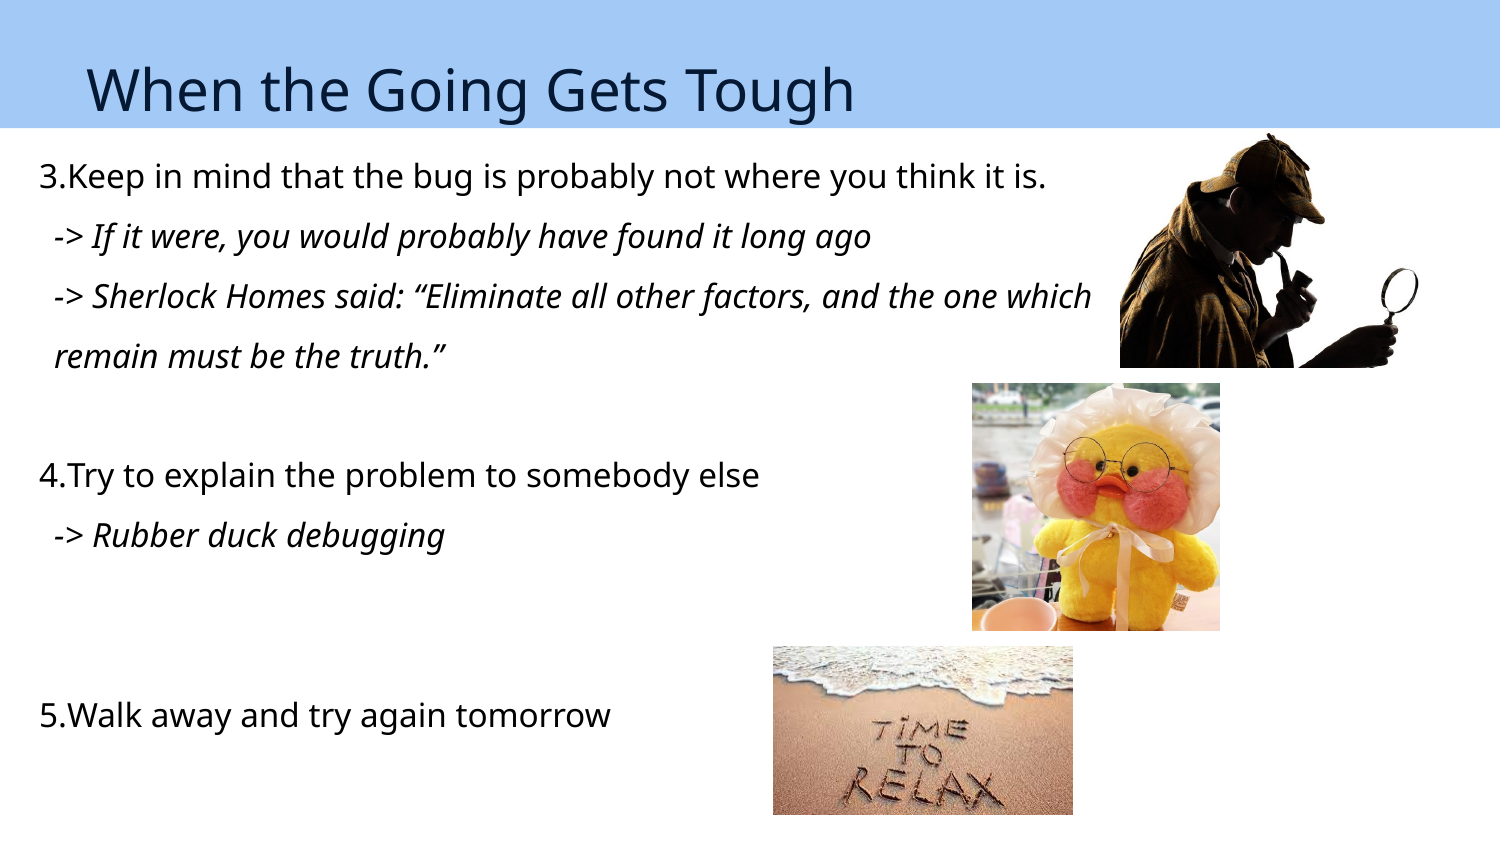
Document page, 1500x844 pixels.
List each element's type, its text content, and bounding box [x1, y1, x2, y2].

picture [773, 646, 1073, 815]
picture [972, 383, 1220, 631]
text_box Keep in mind that the bug is probably not where you think it is. -> If it were, you would probably have found it long ago -> Sherlock Homes said: “Eliminate all other factors, and the one which remain must be the truth.” Try to explain the problem to somebody else -> Rubber duck debugging Walk away and try again tomorrow [24, 127, 1143, 742]
title When the Going Gets Tough [71, 38, 1231, 130]
picture [1120, 131, 1500, 368]
